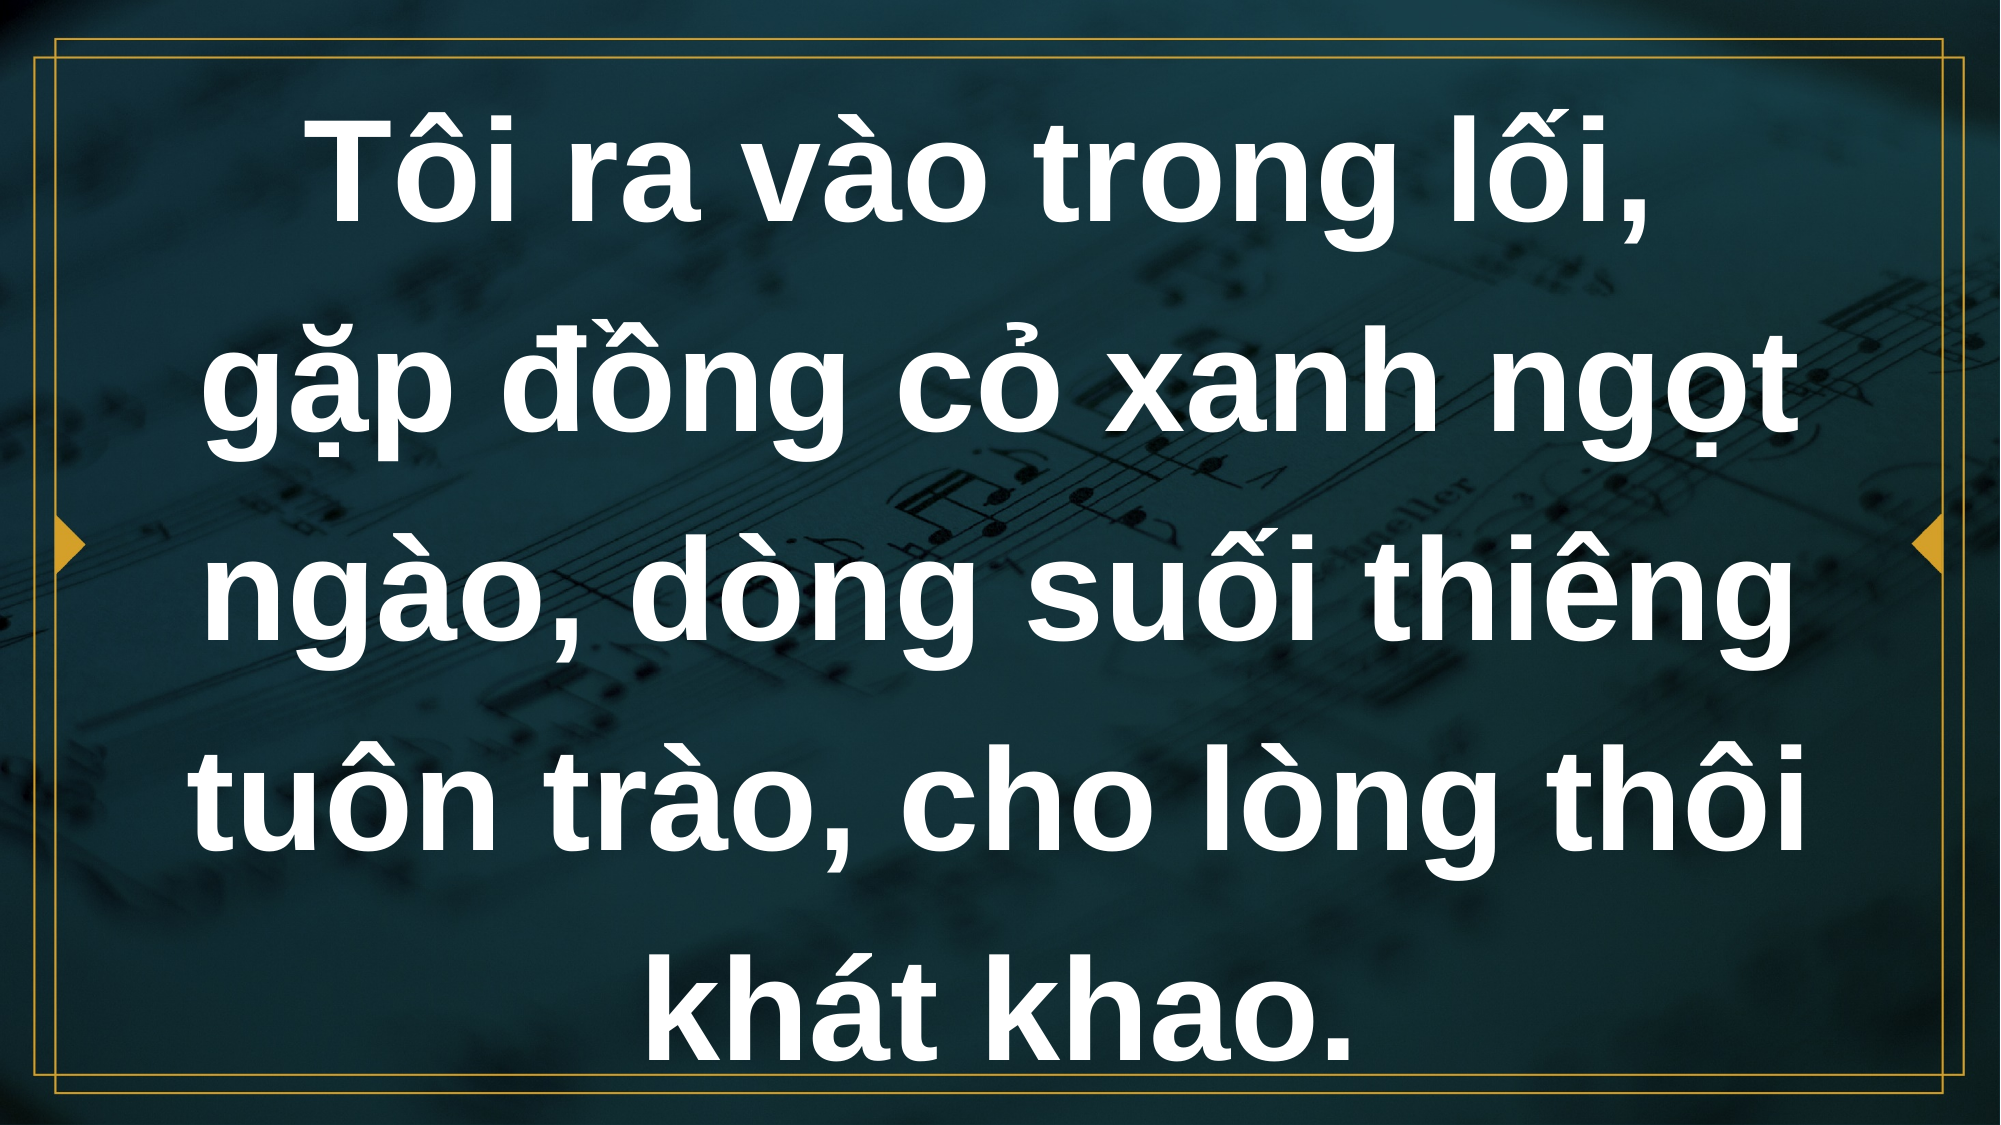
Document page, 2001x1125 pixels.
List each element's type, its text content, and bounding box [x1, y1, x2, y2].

picture [0, 0, 2000, 1125]
title Tôi ra vào trong lối, gặp đồng cỏ xanh ngọt ngào, dòng suối thiêng tuôn trào, cho lòng thôi khát khao. [55, 53, 1945, 1077]
